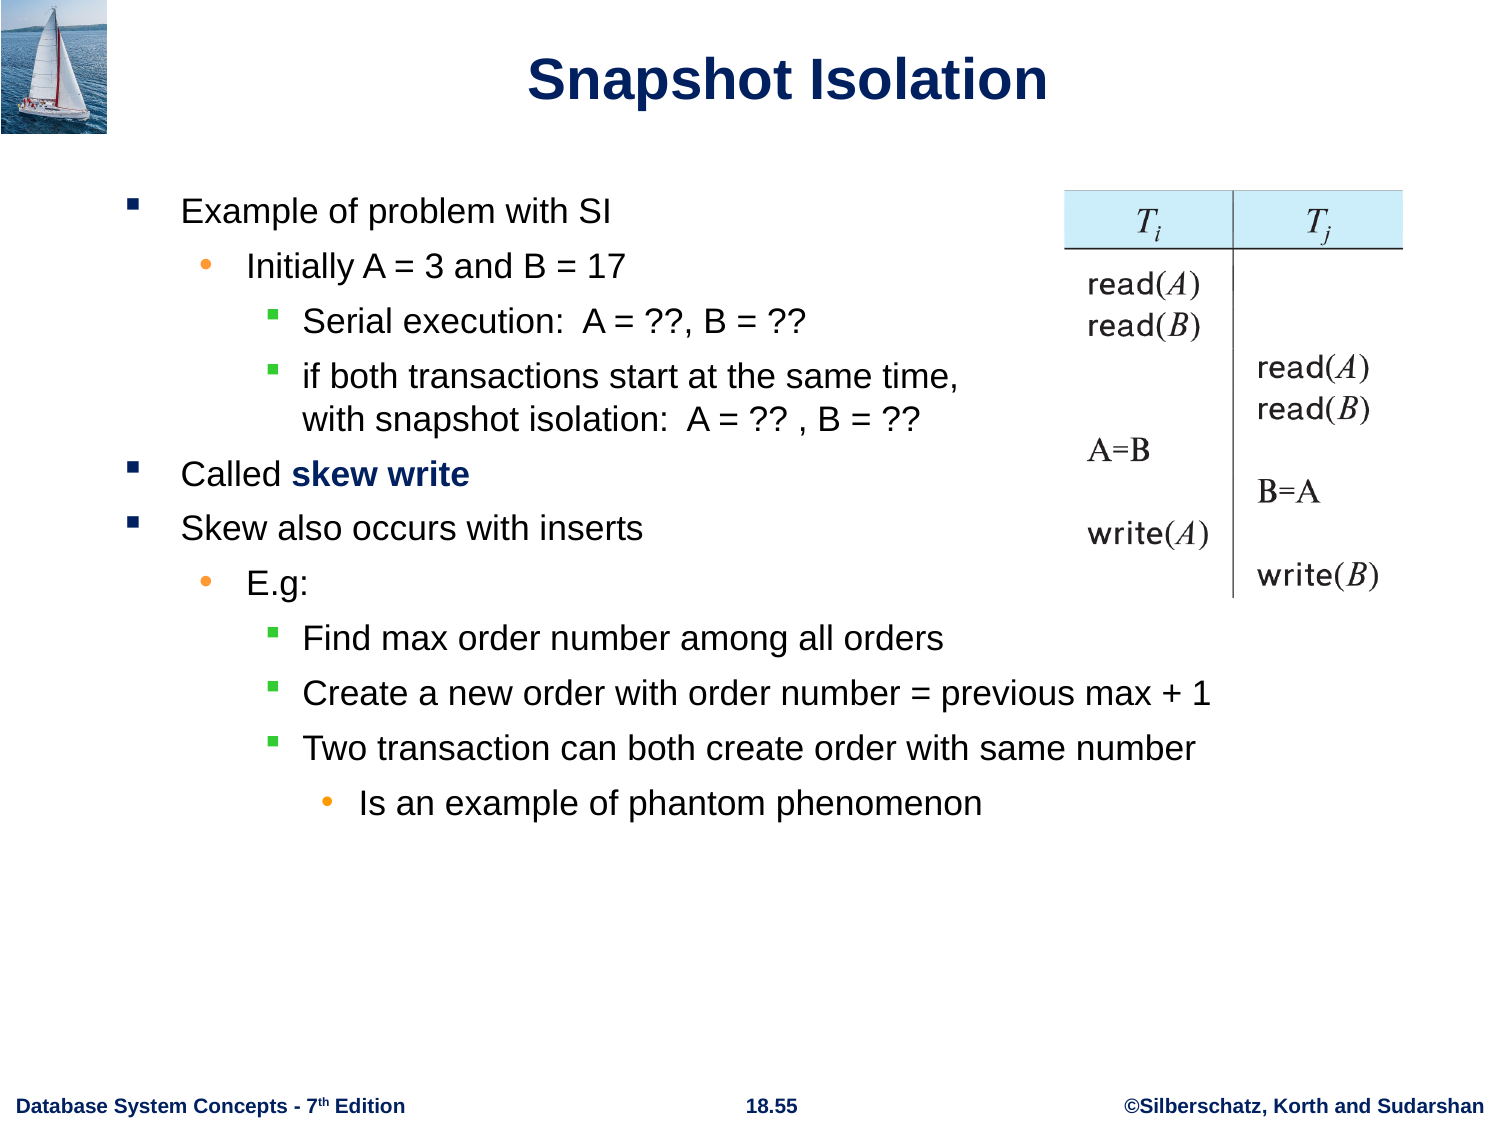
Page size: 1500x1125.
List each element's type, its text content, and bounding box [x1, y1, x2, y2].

picture [1, 0, 107, 134]
picture [1040, 156, 1429, 646]
list Example of problem with SI Initially A = 3 and B = 17 Serial execution: A = ??, B = ?? if both transactions start at the same time, with snapshot isolation: A = ?? , B = ?? Called skew write Skew also occurs with inserts E.g: Find max order number among all orders Create a new order with order number = previous max + 1 Two transaction can both create order with same number Is an example of phantom phenomenon [109, 180, 1451, 1062]
title Snapshot Isolation [125, 18, 1452, 120]
